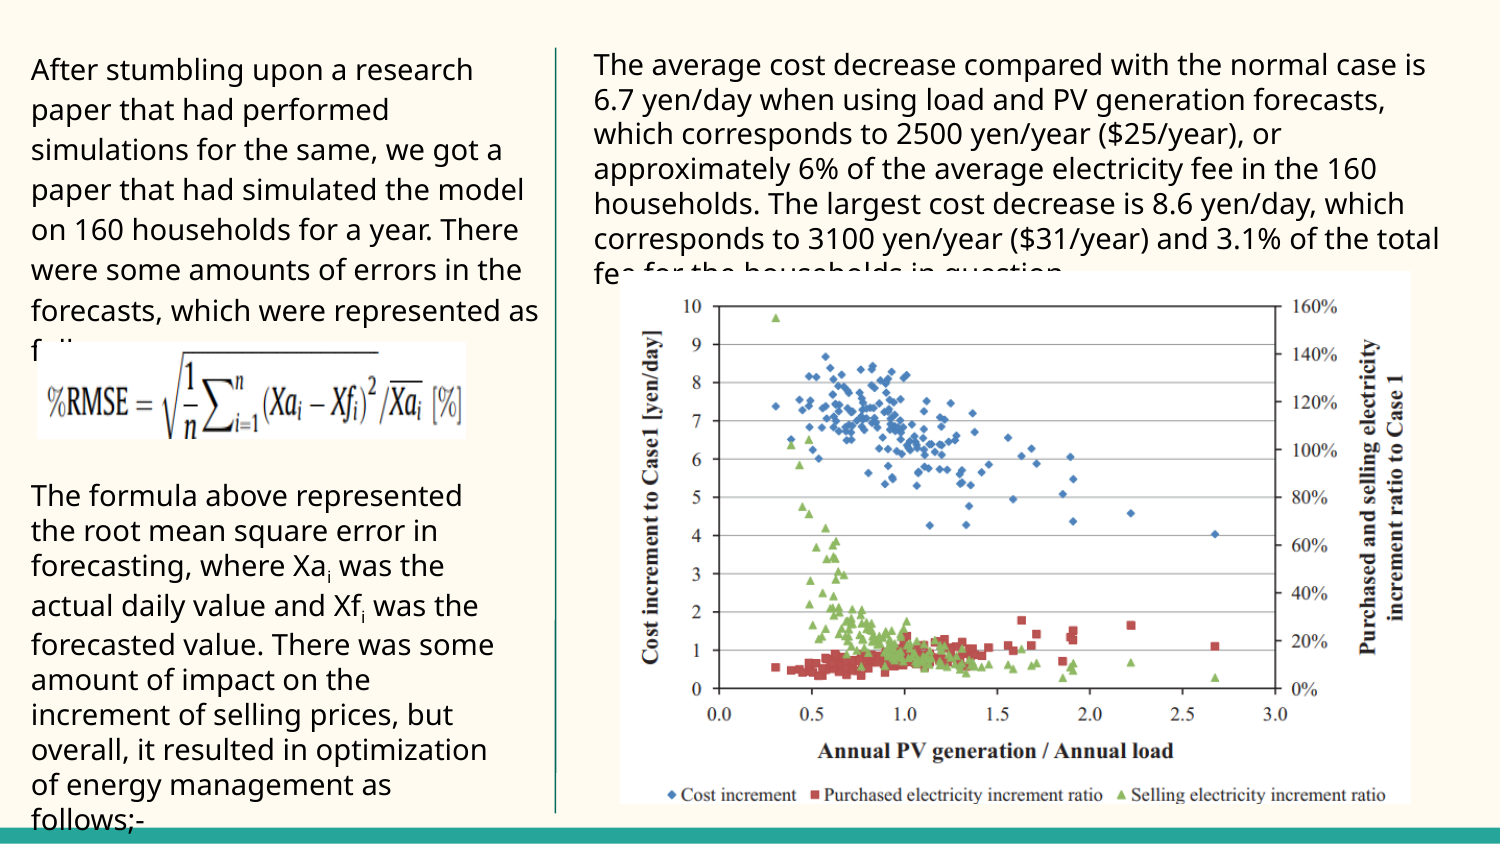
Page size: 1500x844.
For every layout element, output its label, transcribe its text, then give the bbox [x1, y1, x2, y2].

text_box The formula above represented the root mean square error in forecasting, where Xai was the actual daily value and Xfi was the forecasted value. There was some amount of impact on the increment of selling prices, but overall, it resulted in optimization of energy management as follows;- [15, 462, 523, 751]
list After stumbling upon a research paper that had performed simulations for the same, we got a paper that had simulated the model on 160 households for a year. There were some amounts of errors in the forecasts, which were represented as follows:- [15, 30, 567, 509]
picture [619, 271, 1411, 805]
picture [37, 342, 466, 439]
text_box [74, 751, 503, 823]
text_box The average cost decrease compared with the normal case is 6.7 yen/day when using load and PV generation forecasts, which corresponds to 2500 yen/year ($25/year), or approximately 6% of the average electricity fee in the 160 households. The largest cost decrease is 8.6 yen/day, which corresponds to 3100 yen/year ($31/year) and 3.1% of the total fee for the households in question. [578, 30, 1464, 350]
